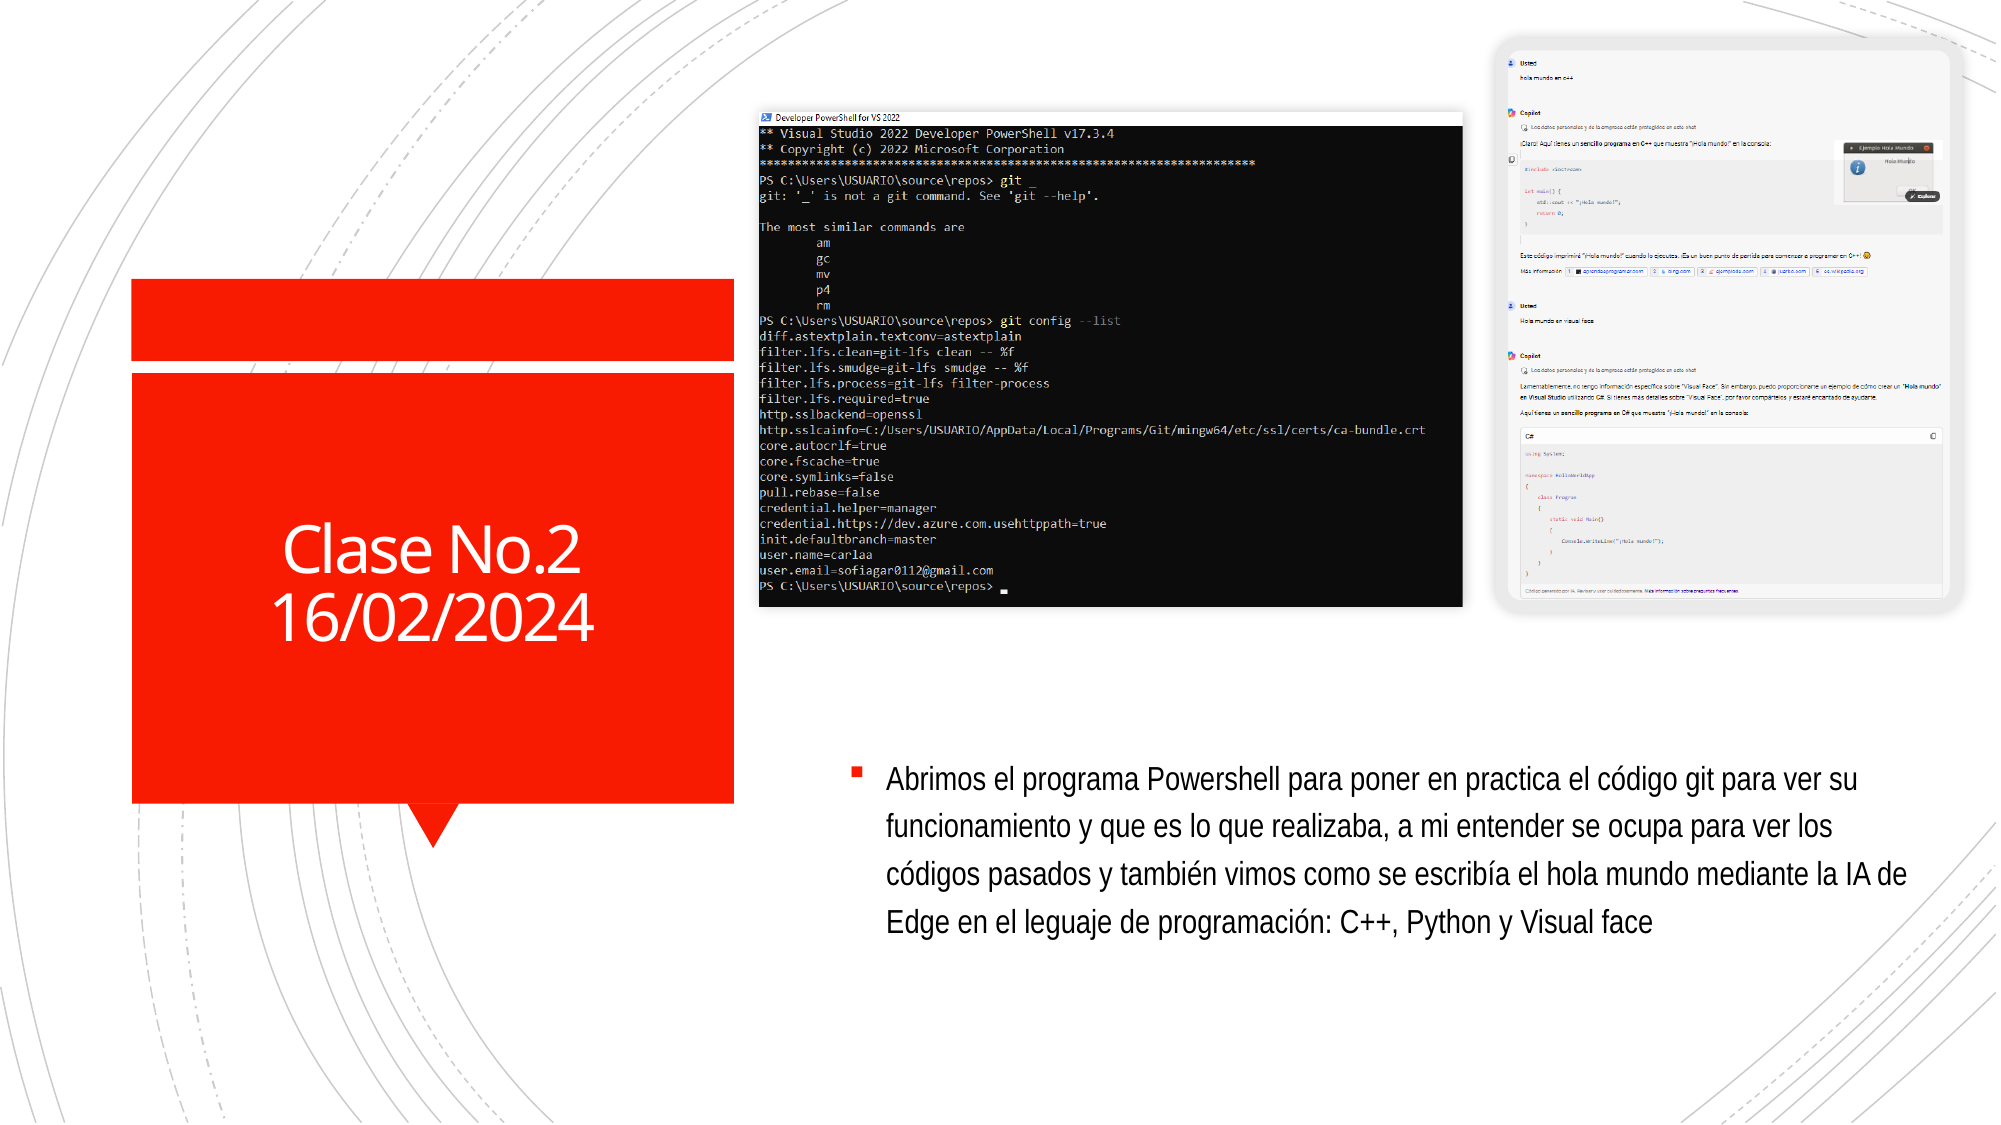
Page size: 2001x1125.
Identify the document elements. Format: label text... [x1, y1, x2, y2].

picture [758, 111, 1463, 607]
title Clase No.2 16/02/2024 [145, 385, 720, 789]
list Abrimos el programa Powershell para poner en practica el código git para ver su funcionamiento y que es lo que realizaba, a mi entender se ocupa para ver los códigos pasados y también vimos como se escribía el hola mundo mediante la IA de Edge en el leguaje de programación: C++, Python y Visual face [758, 741, 1943, 964]
picture [1501, 43, 1957, 607]
